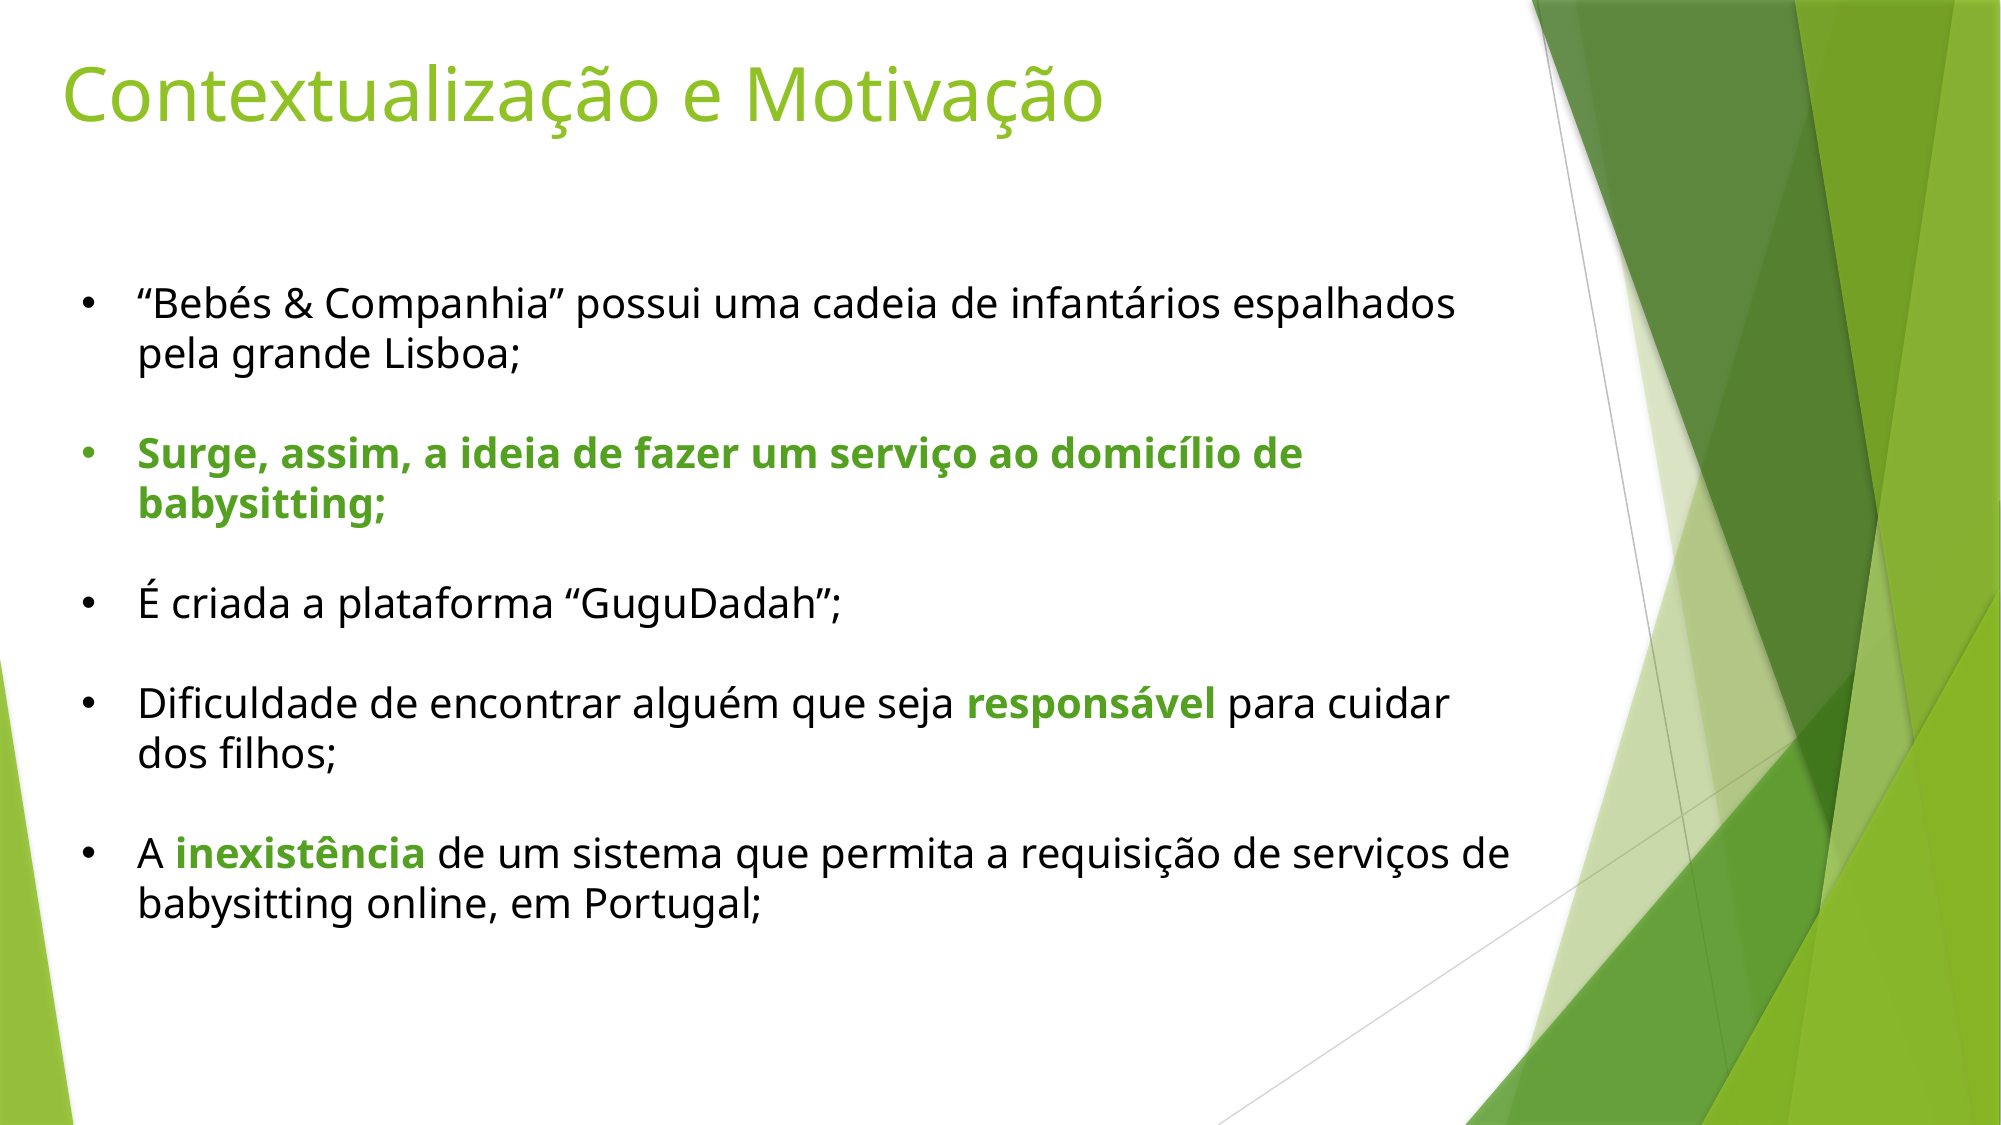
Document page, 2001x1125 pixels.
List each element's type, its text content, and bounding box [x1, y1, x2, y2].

text_box Contextualização e Motivação [46, 38, 1457, 256]
text_box “Bebés & Companhia” possui uma cadeia de infantários espalhados pela grande Lisboa; Surge, assim, a ideia de fazer um serviço ao domicílio de babysitting; É criada a plataforma “GuguDadah”; Dificuldade de encontrar alguém que seja responsável para cuidar dos filhos; A inexistência de um sistema que permita a requisição de serviços de babysitting online, em Portugal; [66, 229, 1541, 1015]
